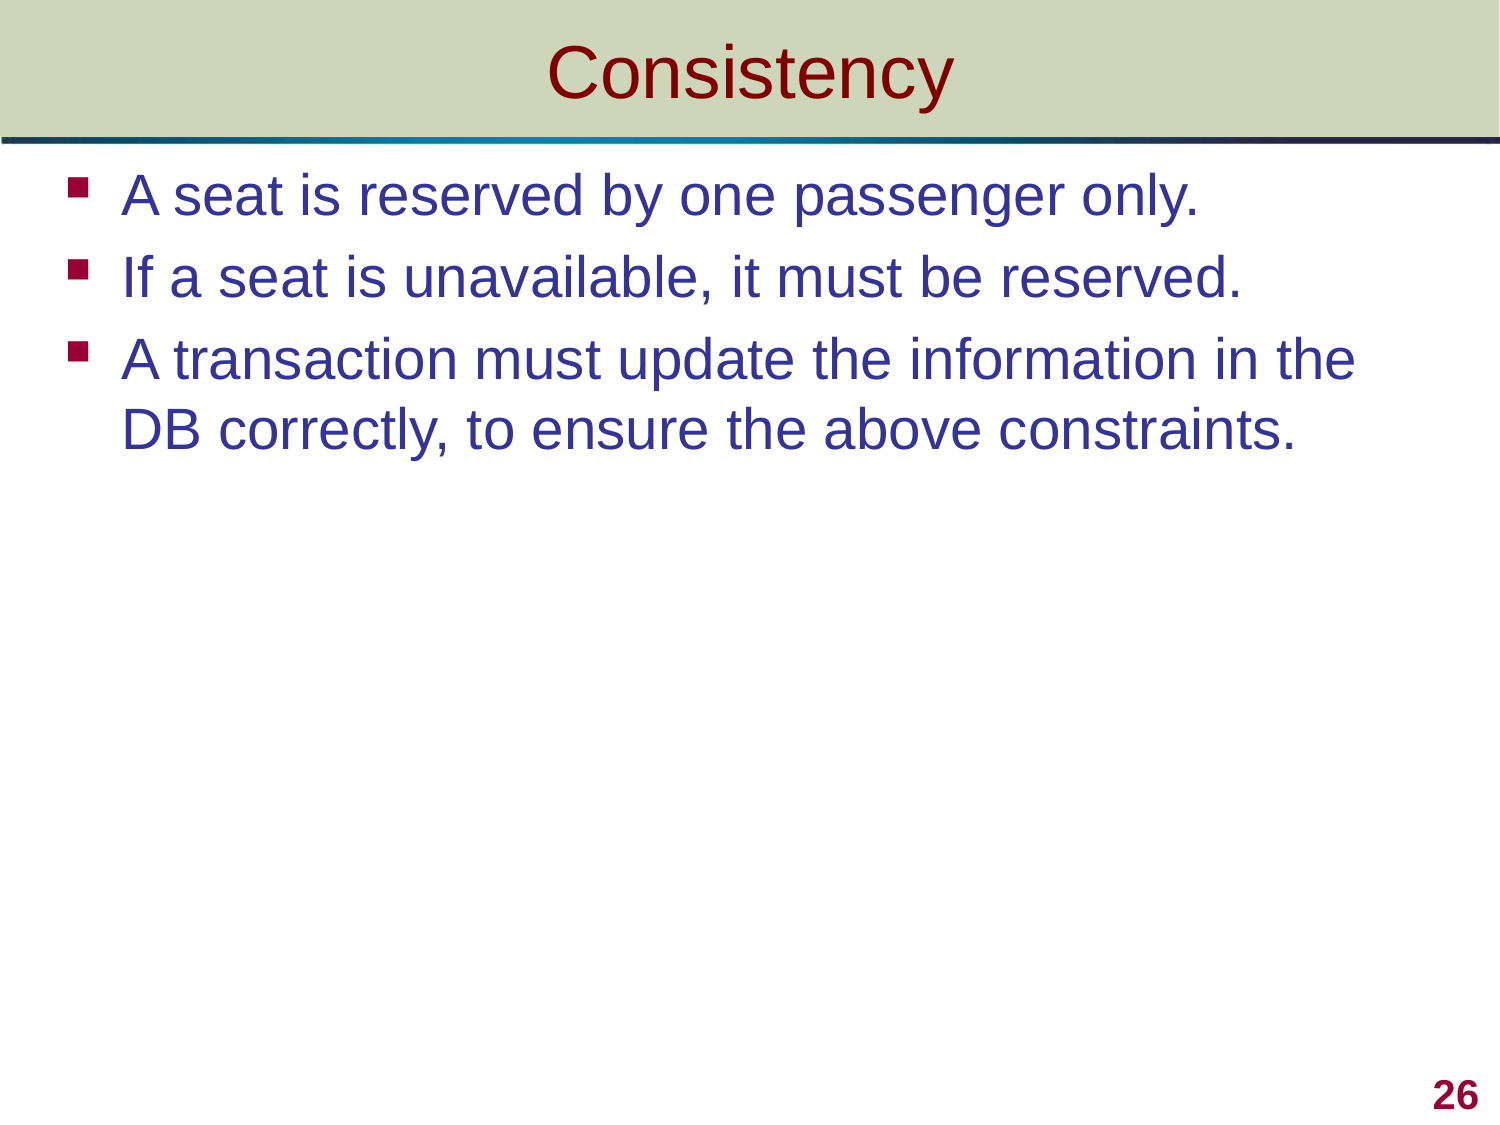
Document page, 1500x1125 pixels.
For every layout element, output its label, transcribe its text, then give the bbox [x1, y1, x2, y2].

picture [0, 138, 1500, 145]
list A seat is reserved by one passenger only. If a seat is unavailable, it must be reserved. A transaction must update the information in the DB correctly, to ensure the above constraints. [50, 149, 1411, 900]
slide_number 26 [1181, 1049, 1495, 1125]
title Consistency [63, 0, 1438, 138]
